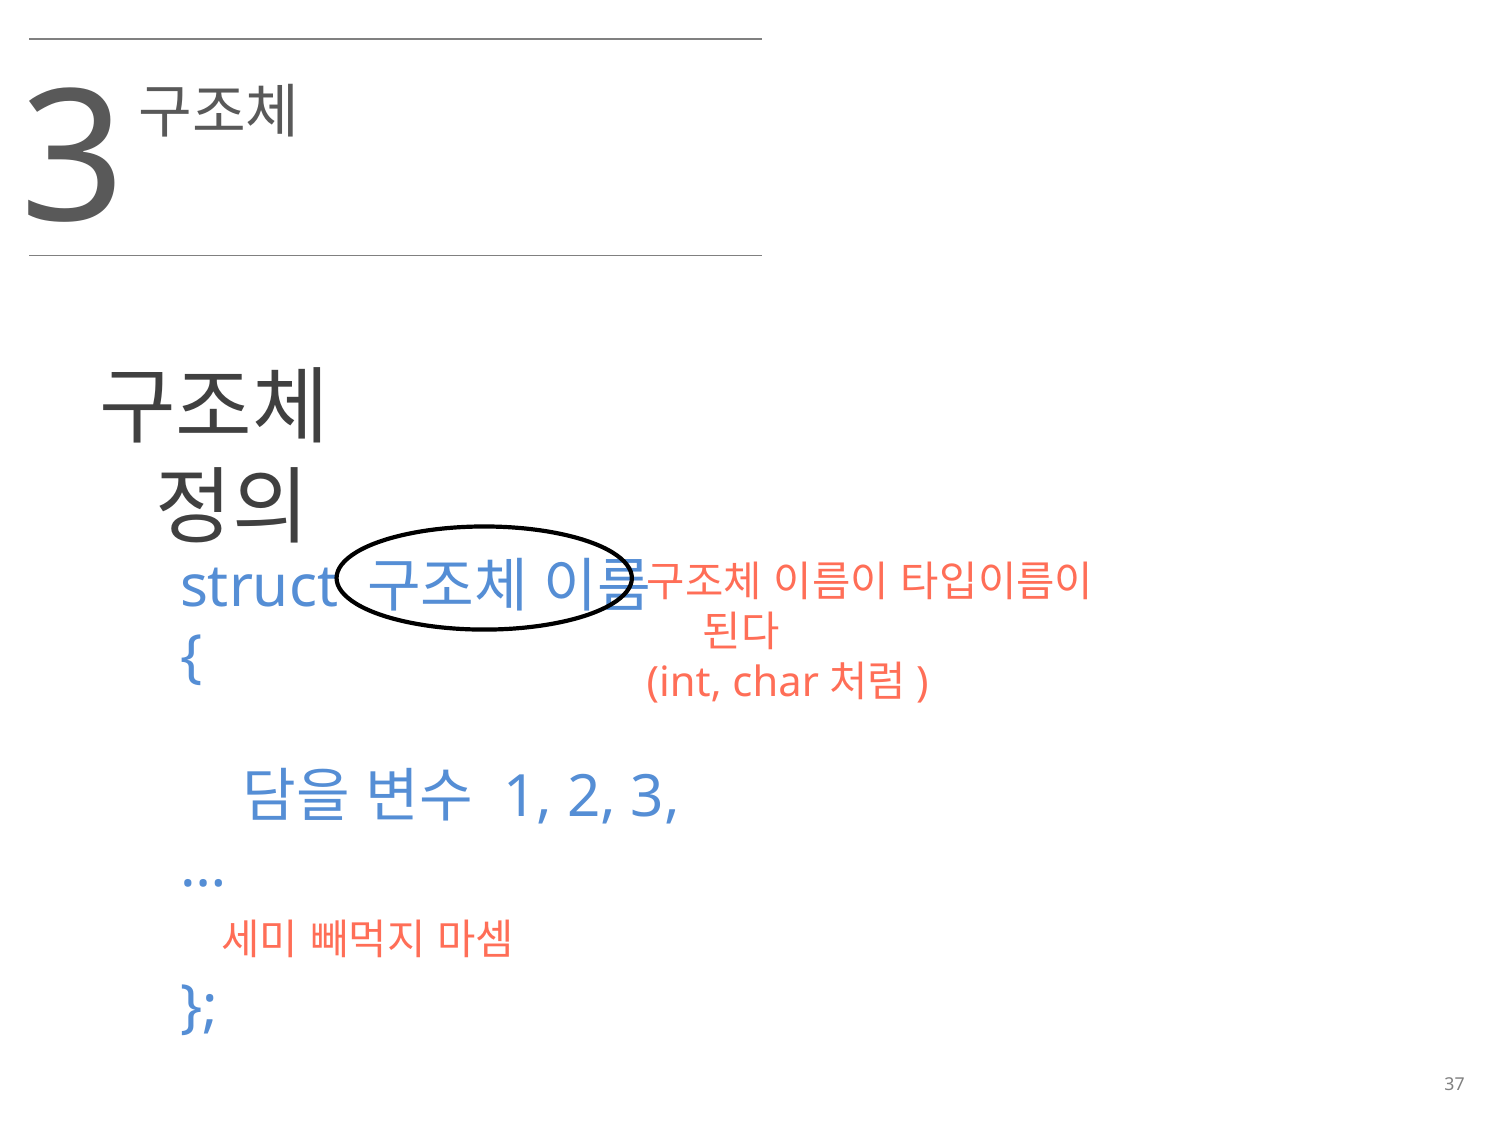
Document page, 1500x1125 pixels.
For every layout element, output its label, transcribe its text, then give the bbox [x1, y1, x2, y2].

text_box struct 구조체 이름 { 담을 변수 1, 2, 3, … }; [165, 541, 750, 1046]
text_box 구조체 이름이 타입이름이 된다 (int, char처럼) [631, 547, 1152, 713]
text_box 3 [5, 29, 124, 265]
text_box [334, 524, 631, 632]
text_box 세미 빼먹지 마셈 [206, 905, 621, 970]
text_box 구조체 [124, 66, 361, 152]
text_box 구조체 정의 [84, 346, 514, 561]
